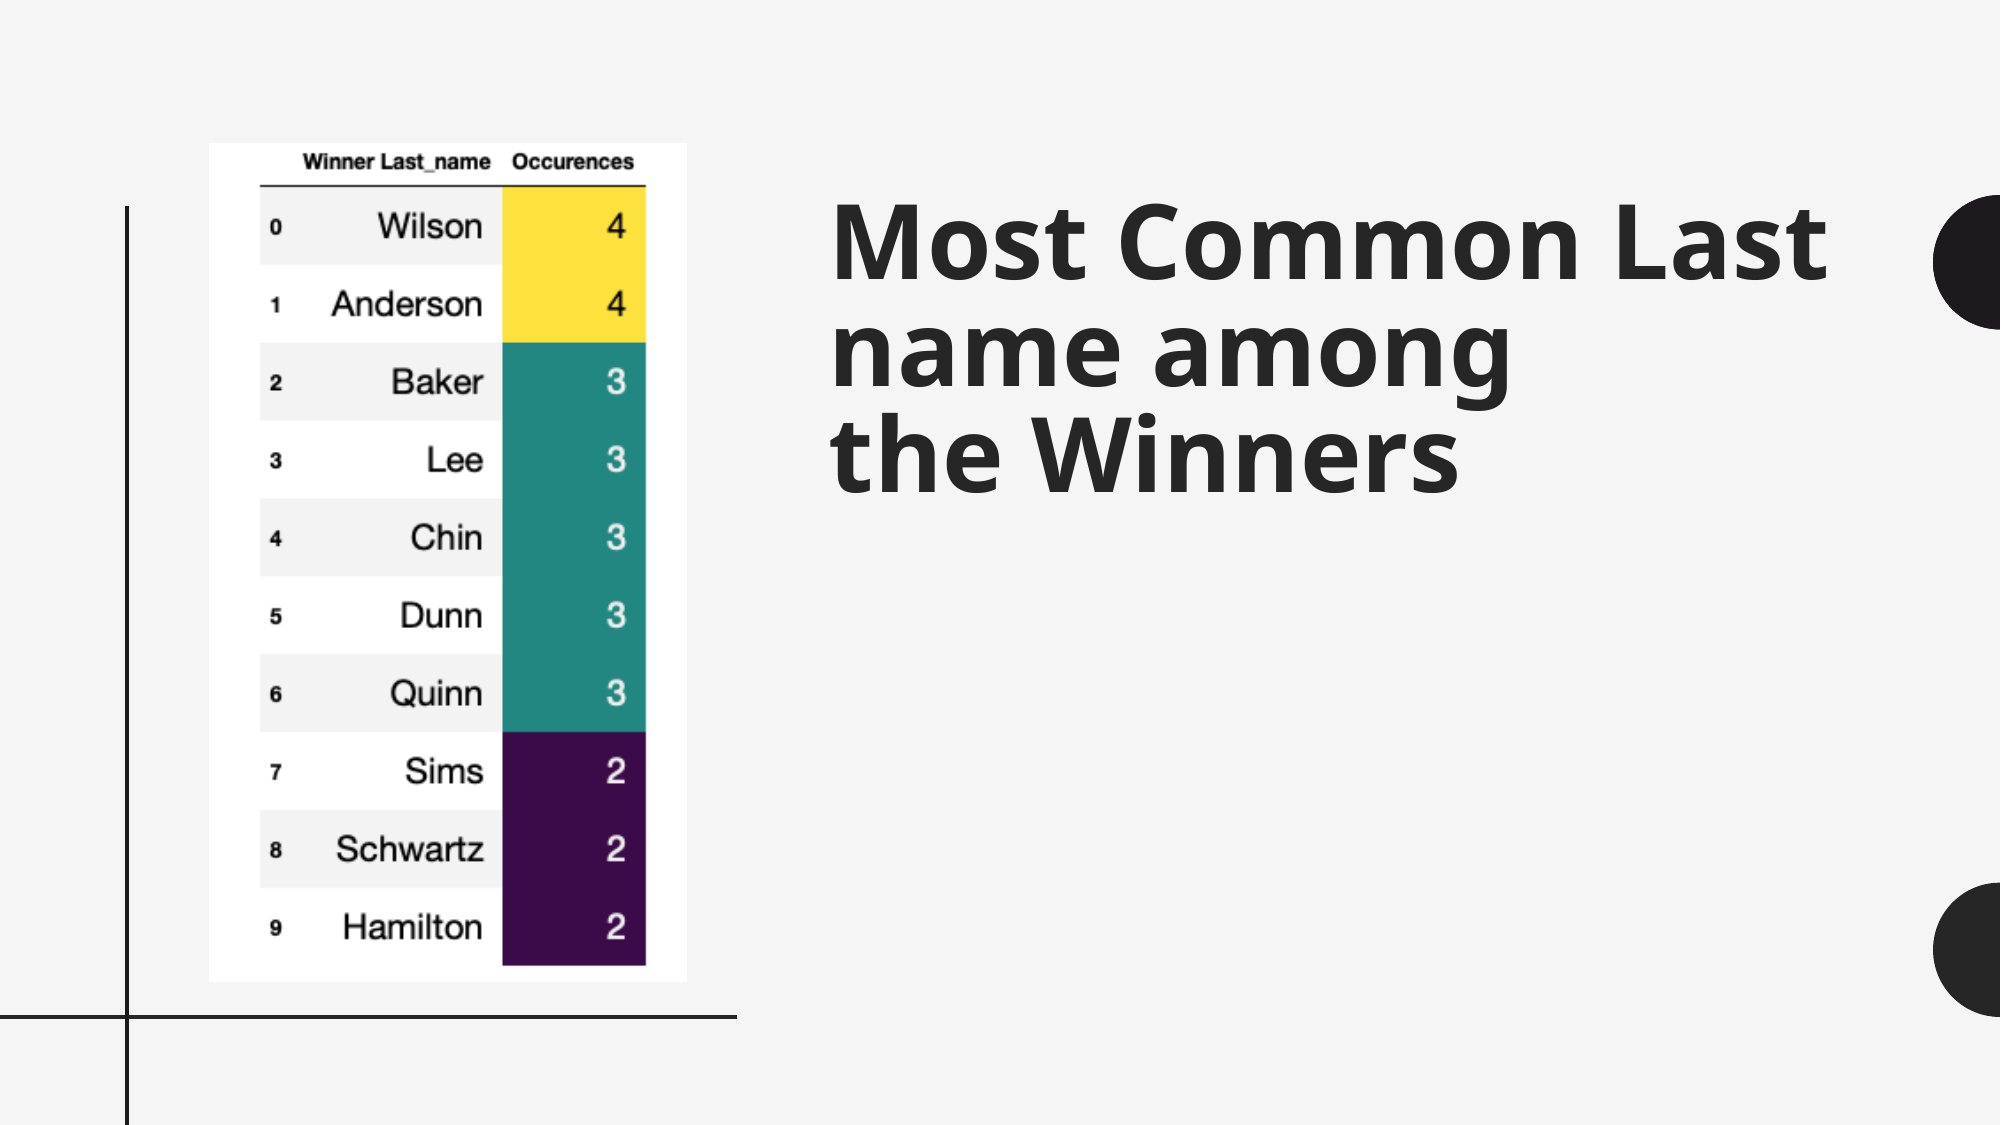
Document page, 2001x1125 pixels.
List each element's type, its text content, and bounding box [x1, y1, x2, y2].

title Most Common Last name among the Winners [813, 187, 1893, 908]
text_box [1933, 195, 2000, 330]
picture [209, 143, 688, 982]
